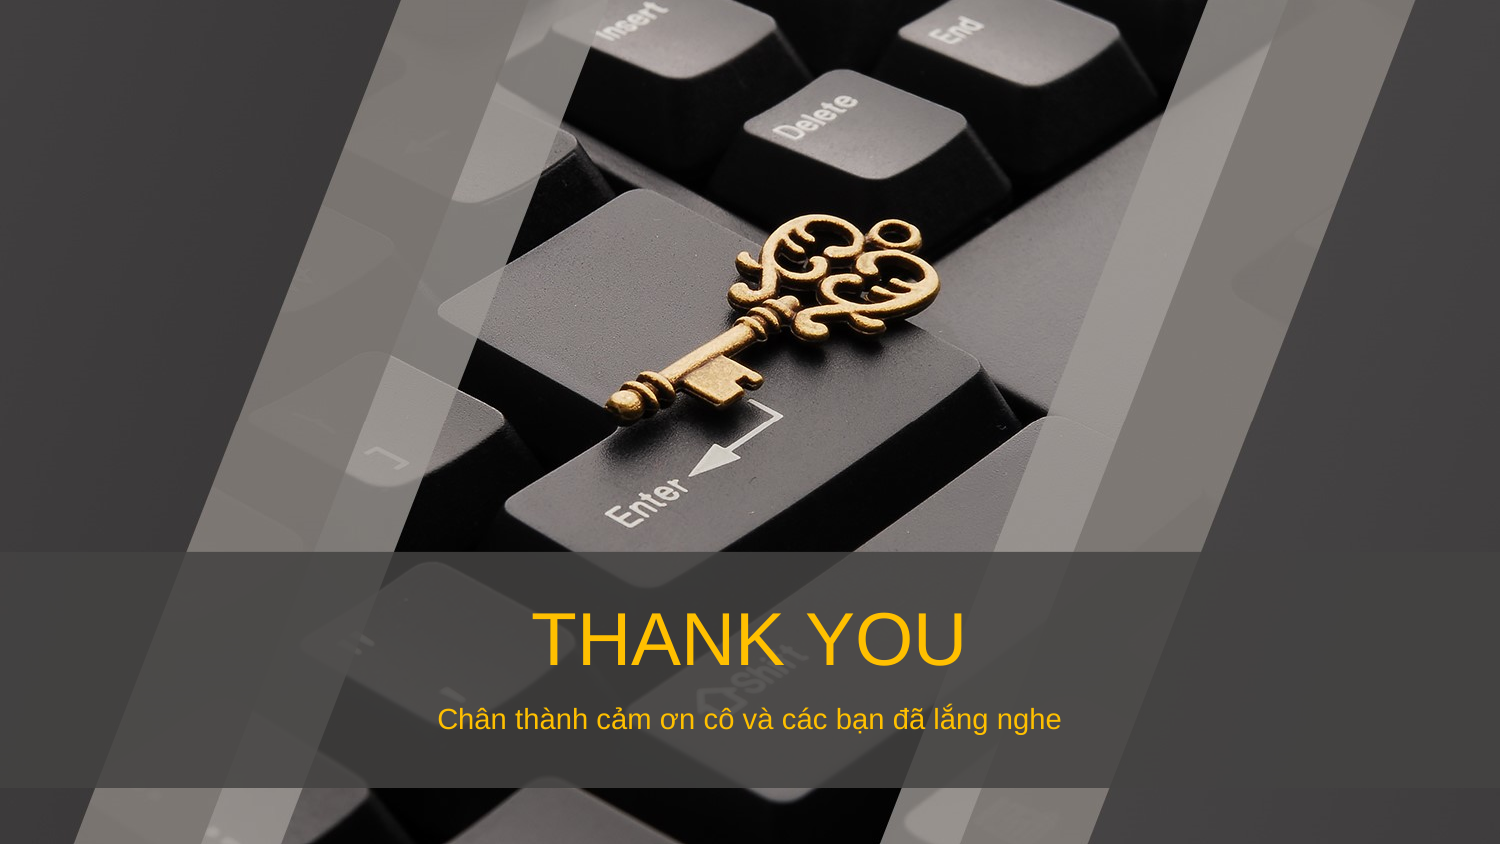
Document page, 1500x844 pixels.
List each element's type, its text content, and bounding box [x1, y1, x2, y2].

list THANK YOU [0, 588, 1500, 683]
picture [0, 0, 1500, 551]
picture [0, 788, 1500, 844]
list Chân thành cảm ơn cô và các bạn đã lắng nghe [0, 694, 1500, 742]
